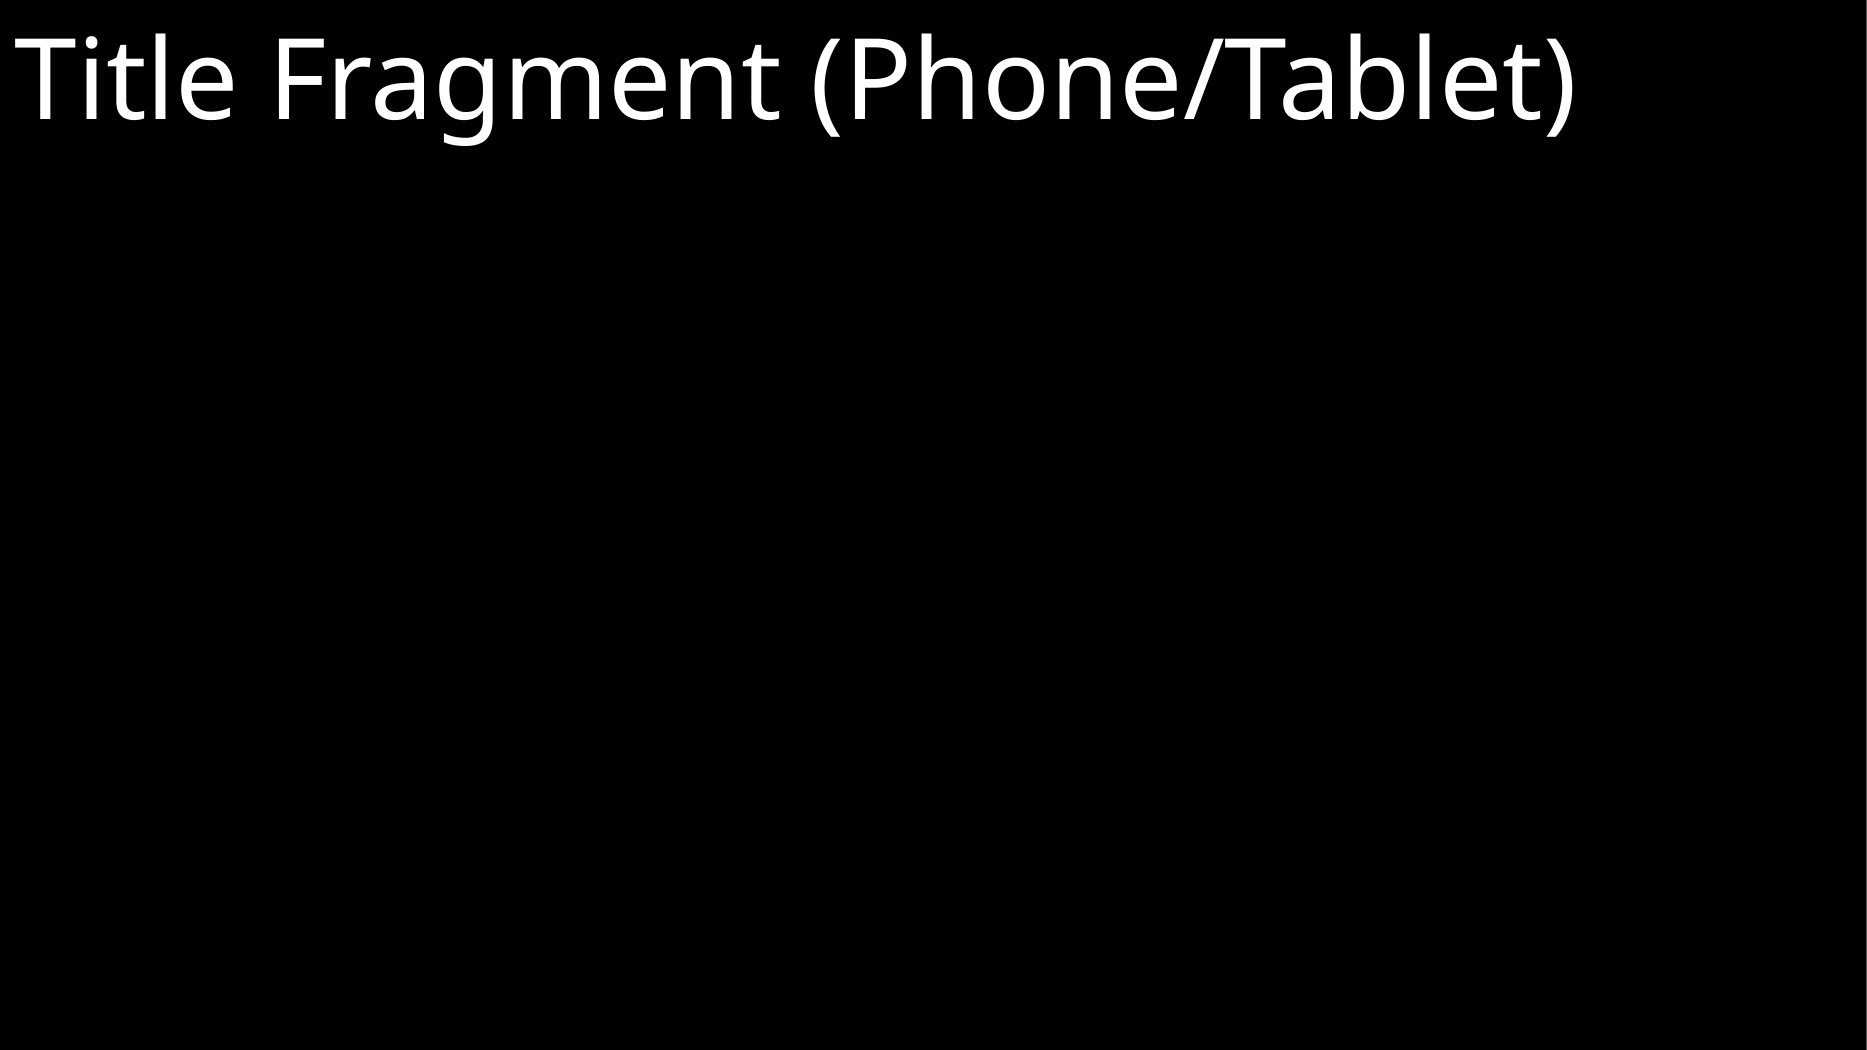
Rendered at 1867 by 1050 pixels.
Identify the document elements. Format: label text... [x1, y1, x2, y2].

text_box Title Fragment (Phone/Tablet) [0, 0, 1867, 150]
